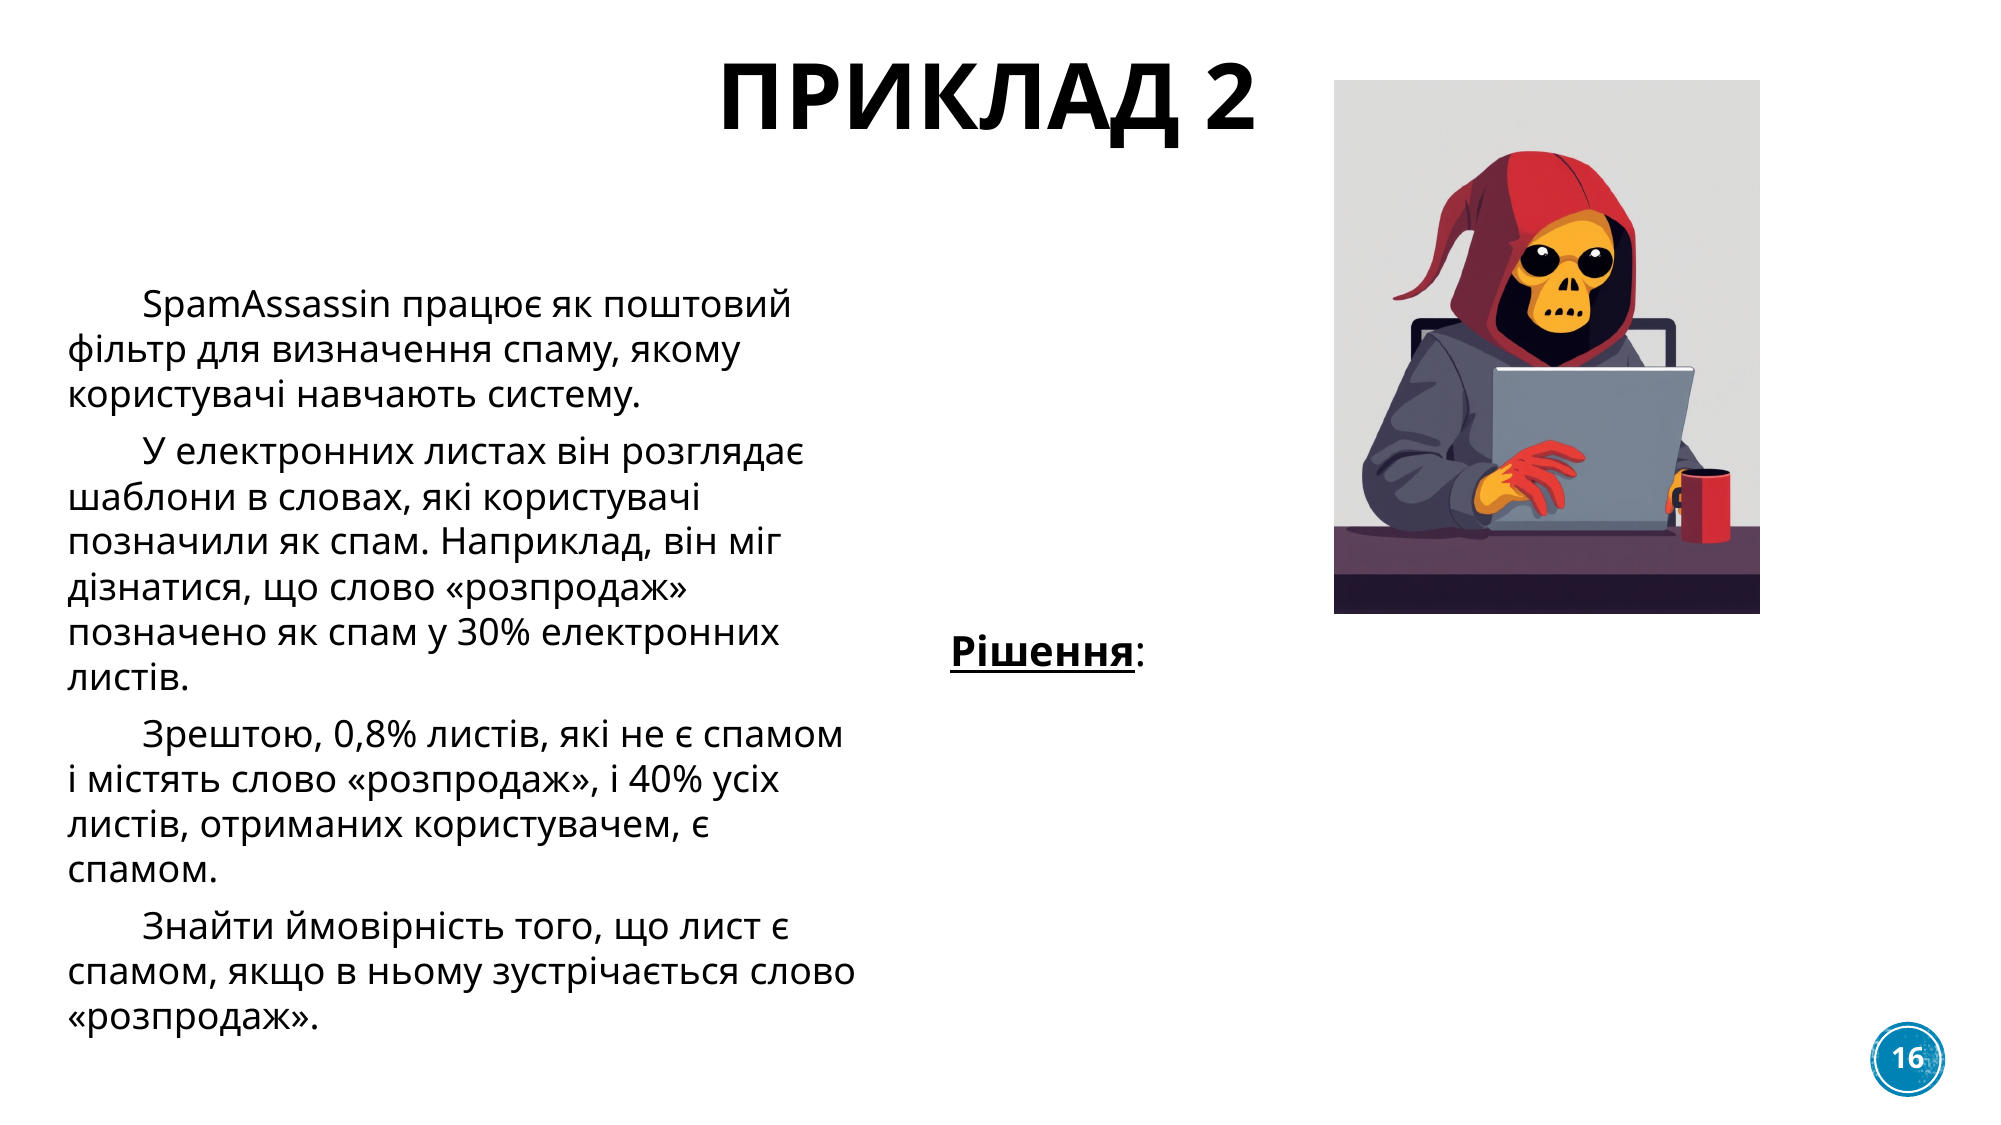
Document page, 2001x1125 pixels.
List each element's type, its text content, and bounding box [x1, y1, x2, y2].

slide_number 16 [1855, 1028, 1961, 1089]
list SpamAssassin працює як поштовий фільтр для визначення спаму, якому користувачі навчають систему. У електронних листах він розглядає шаблони в словах, які користувачі позначили як спам. Наприклад, він міг дізнатися, що слово «розпродаж» позначено як спам у 30% електронних листів. Зрештою, 0,8% листів, які не є спамом і містять слово «розпродаж», і 40% усіх листів, отриманих користувачем, є спамом. Знайти ймовірність того, що лист є спамом, якщо в ньому зустрічається слово «розпродаж». [52, 272, 877, 955]
picture [1334, 80, 1760, 614]
title Приклад 2 [162, 20, 1813, 180]
